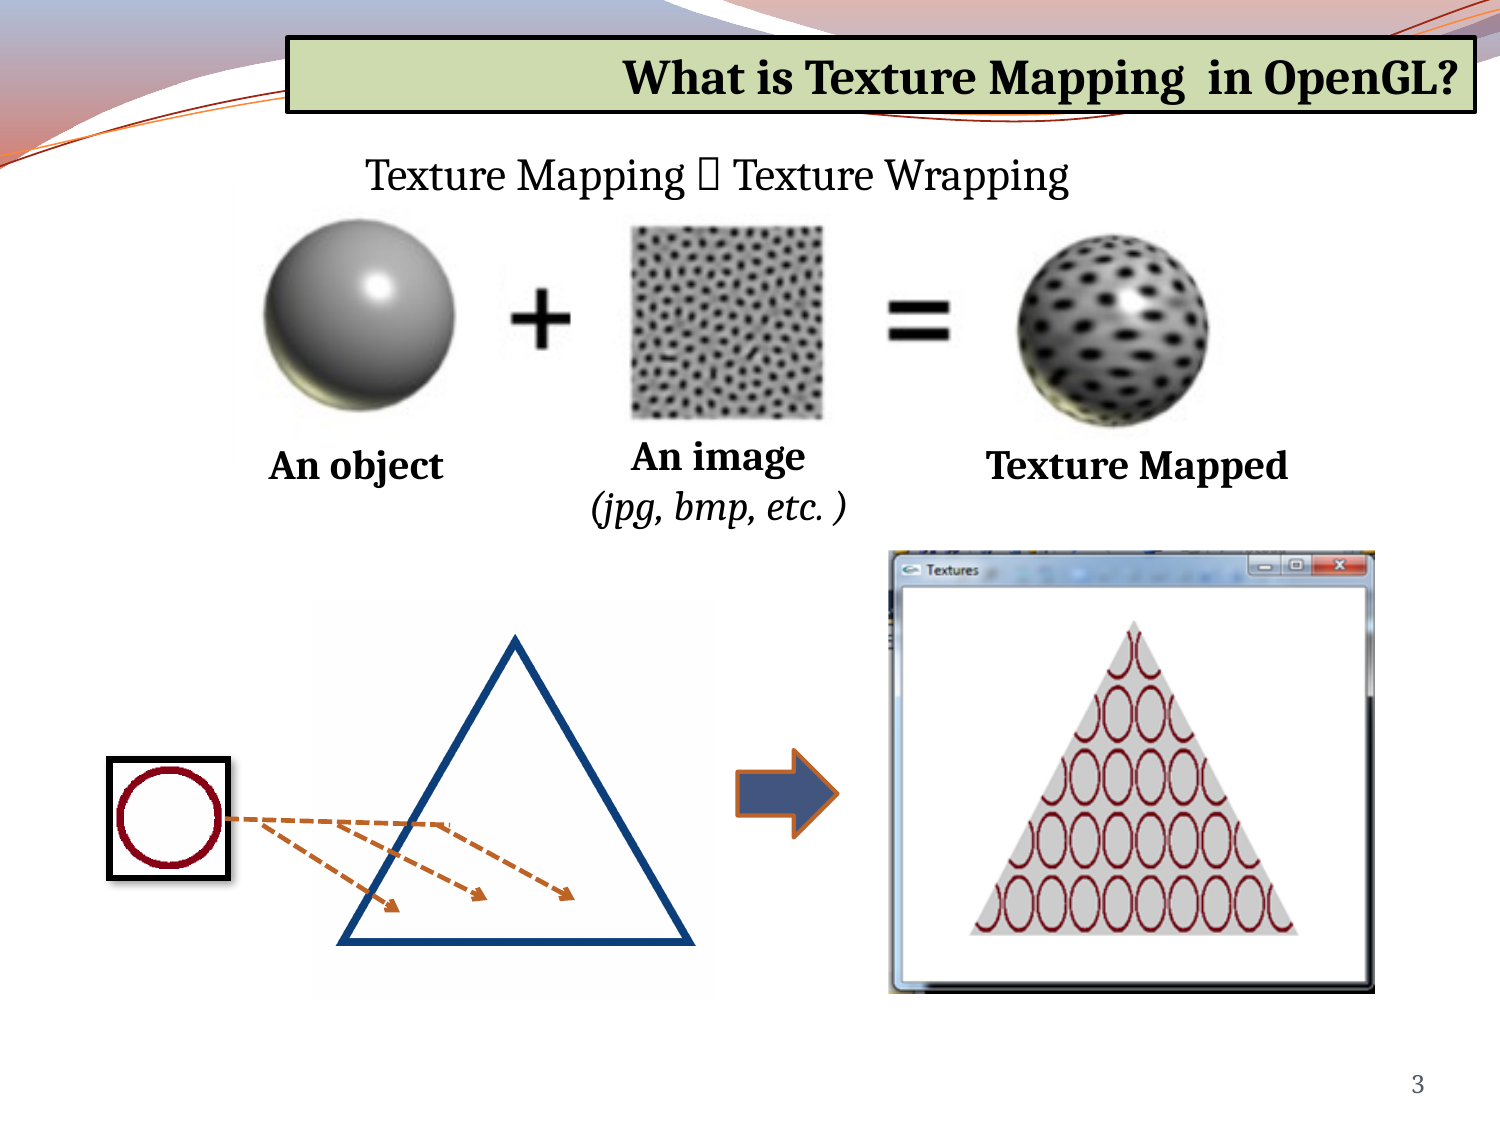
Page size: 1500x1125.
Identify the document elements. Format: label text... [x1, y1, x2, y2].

picture [887, 549, 1376, 994]
text_box Texture Mapping  Texture Wrapping [349, 137, 1188, 178]
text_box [112, 599, 713, 1001]
text_box [735, 748, 840, 840]
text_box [230, 179, 1326, 538]
slide_number 3 [1299, 1042, 1425, 1103]
text_box What is Texture Mapping in OpenGL? [287, 37, 1475, 113]
